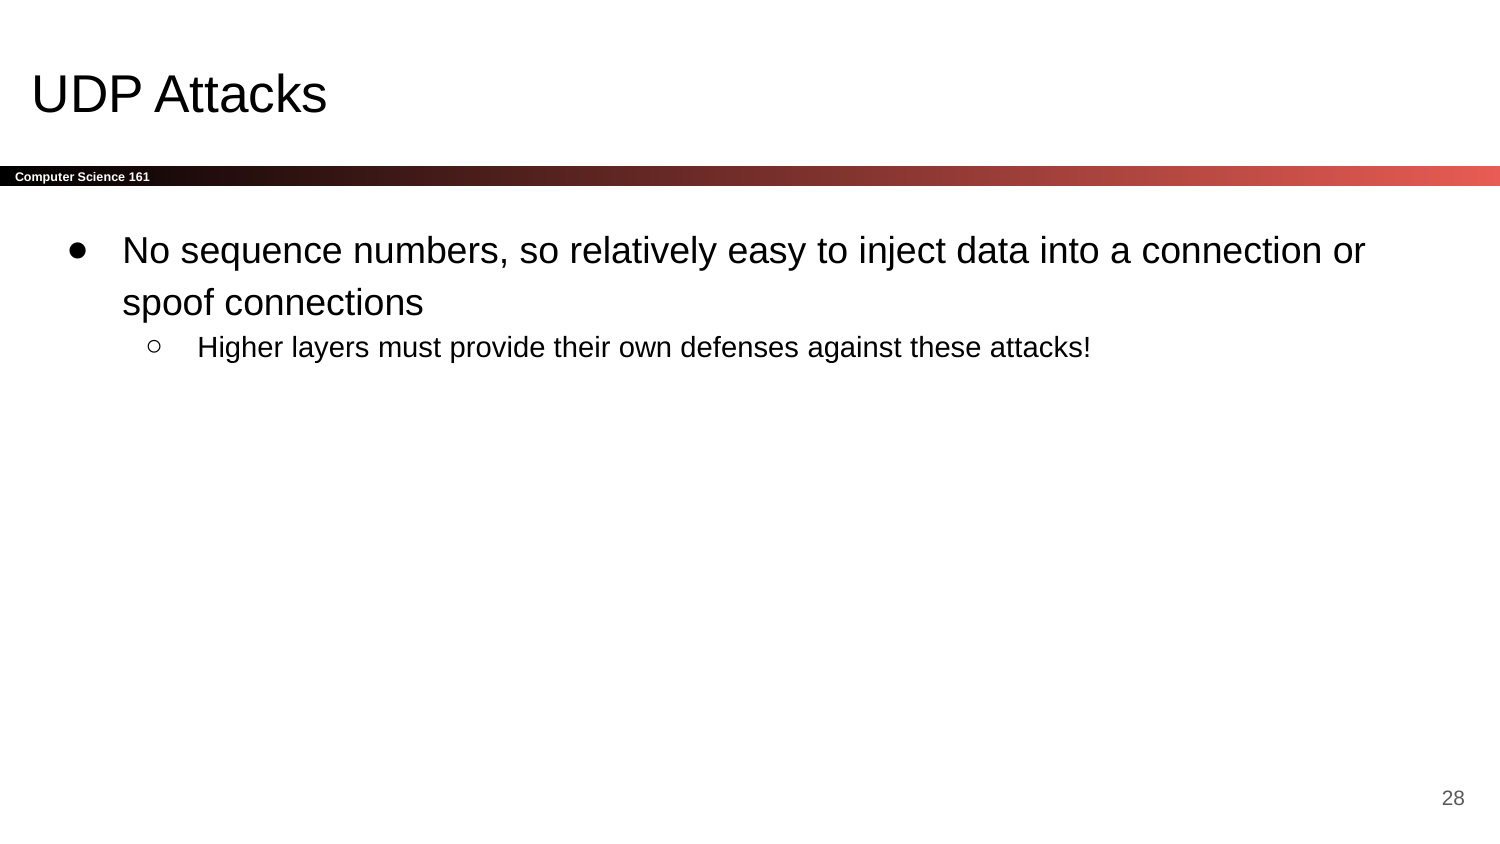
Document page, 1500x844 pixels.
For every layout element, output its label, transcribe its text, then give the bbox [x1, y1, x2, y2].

list No sequence numbers, so relatively easy to inject data into a connection or spoof connections Higher layers must provide their own defenses against these attacks! [32, 204, 1431, 823]
title UDP Attacks [16, 44, 1415, 139]
slide_number ‹#› [1389, 764, 1480, 830]
